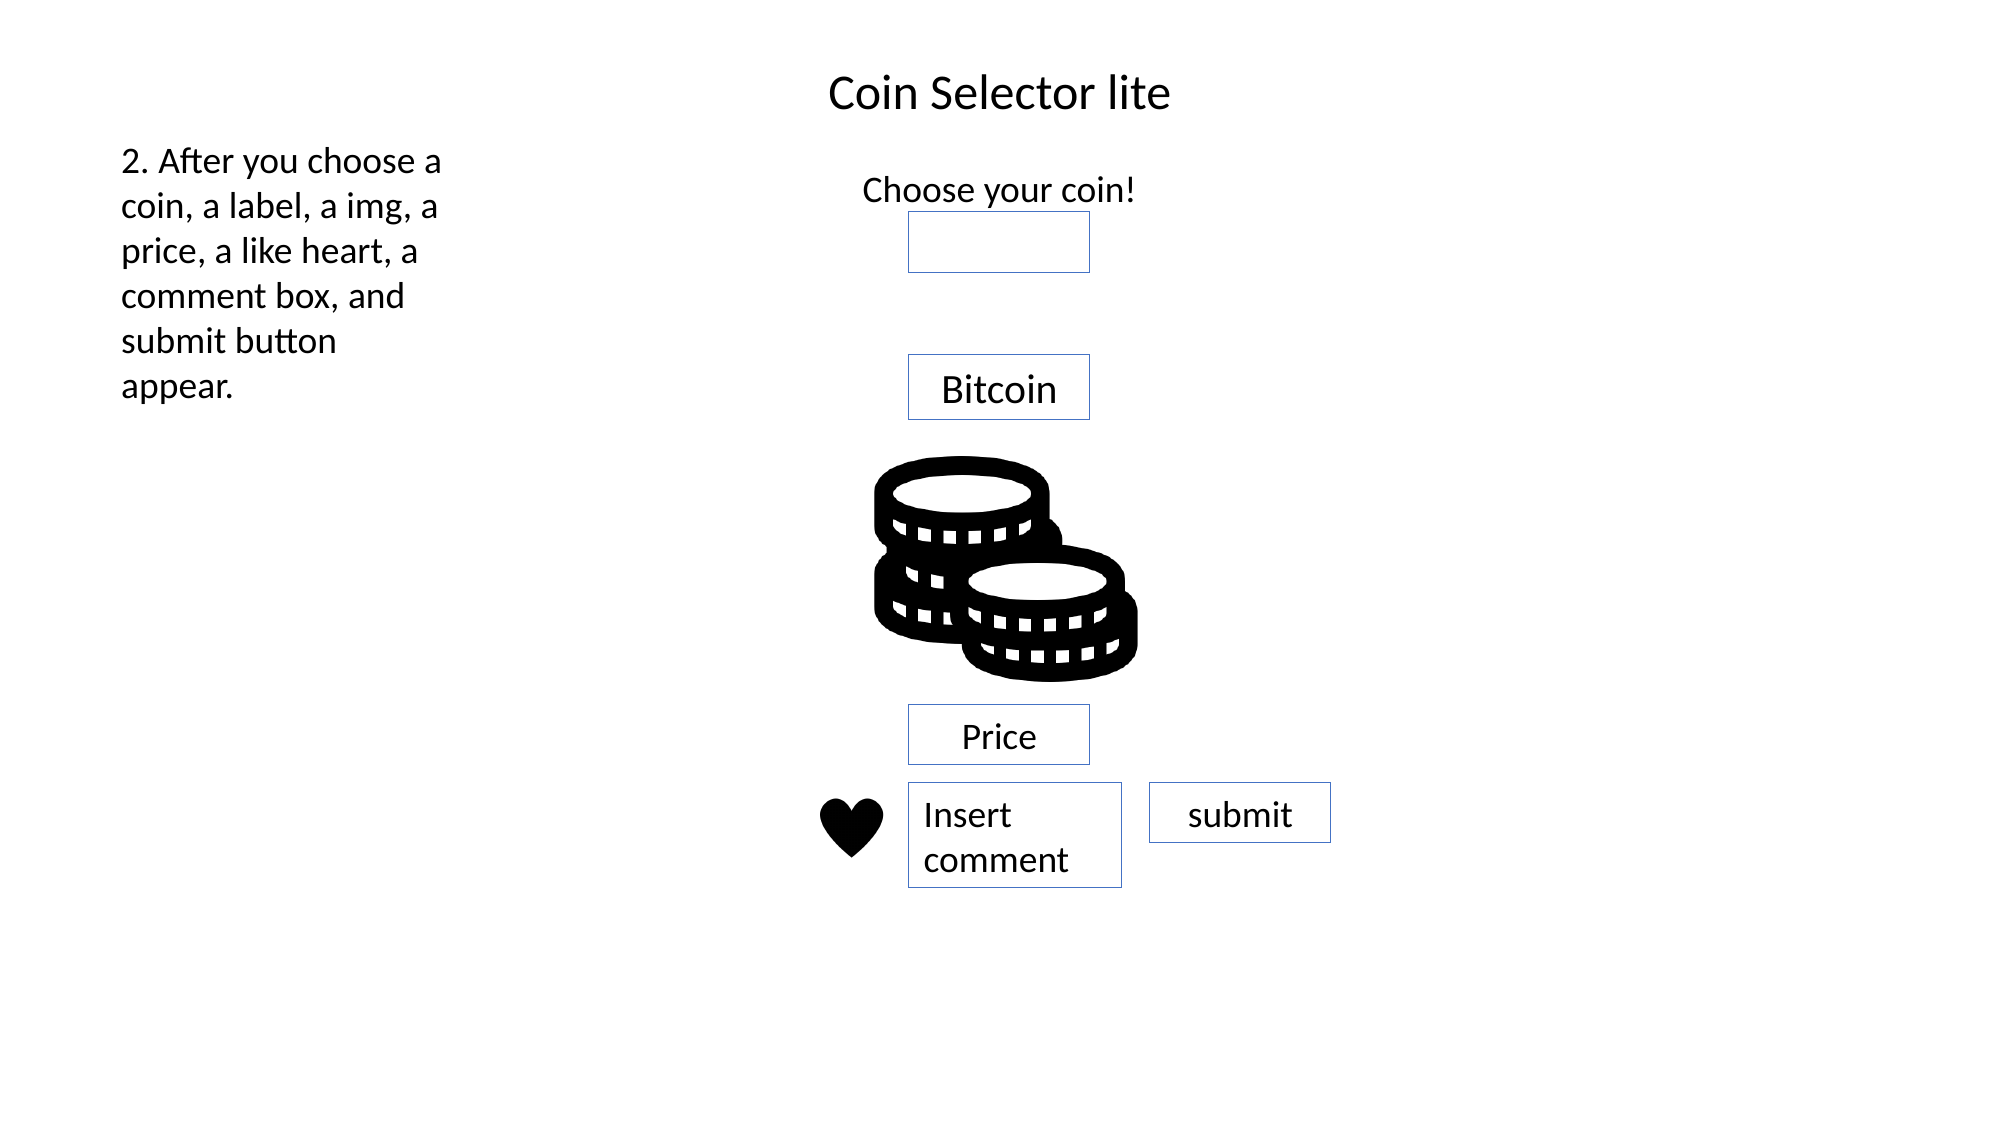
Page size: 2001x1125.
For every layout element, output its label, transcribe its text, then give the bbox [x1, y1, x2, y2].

text_box 2. After you choose a coin, a label, a img, a price, a like heart, a comment box, and submit button appear. [106, 128, 461, 413]
text_box Bitcoin [908, 354, 1090, 418]
text_box submit [1149, 782, 1331, 843]
text_box Coin Selector lite [631, 52, 1369, 128]
picture [807, 784, 896, 872]
picture [849, 418, 1150, 719]
text_box Price [908, 719, 1090, 765]
text_box [908, 211, 1090, 273]
text_box Insert comment [908, 782, 1122, 888]
text_box Choose your coin! [798, 157, 1202, 217]
